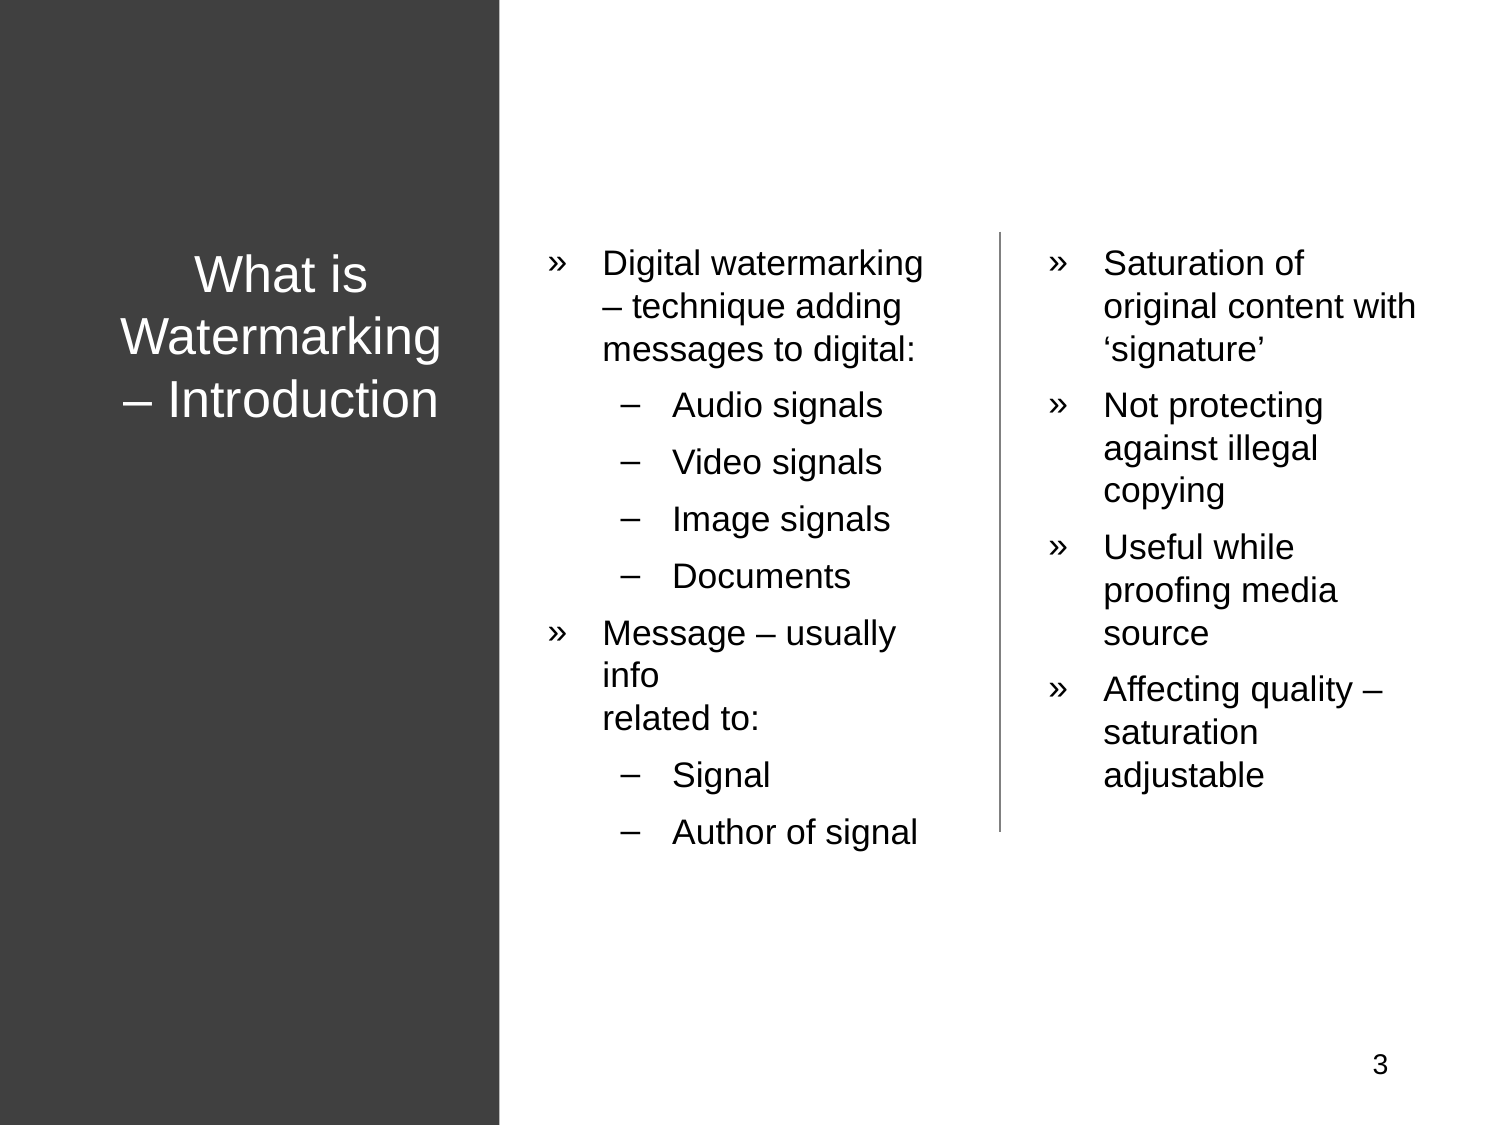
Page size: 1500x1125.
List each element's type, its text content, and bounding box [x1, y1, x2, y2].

text_box [0, 0, 501, 1125]
title What is Watermarking – Introduction [103, 231, 460, 948]
list Digital watermarking – technique adding messages to digital: Audio signals Video signals Image signals Documents Message – usually info related to: Signal Author of signal [538, 231, 961, 948]
list Saturation of original content with ‘signature’ Not protecting against illegal copying Useful while proofing media source Affecting quality – saturation adjustable [1039, 231, 1434, 948]
slide_number 3 [1132, 1042, 1397, 1103]
